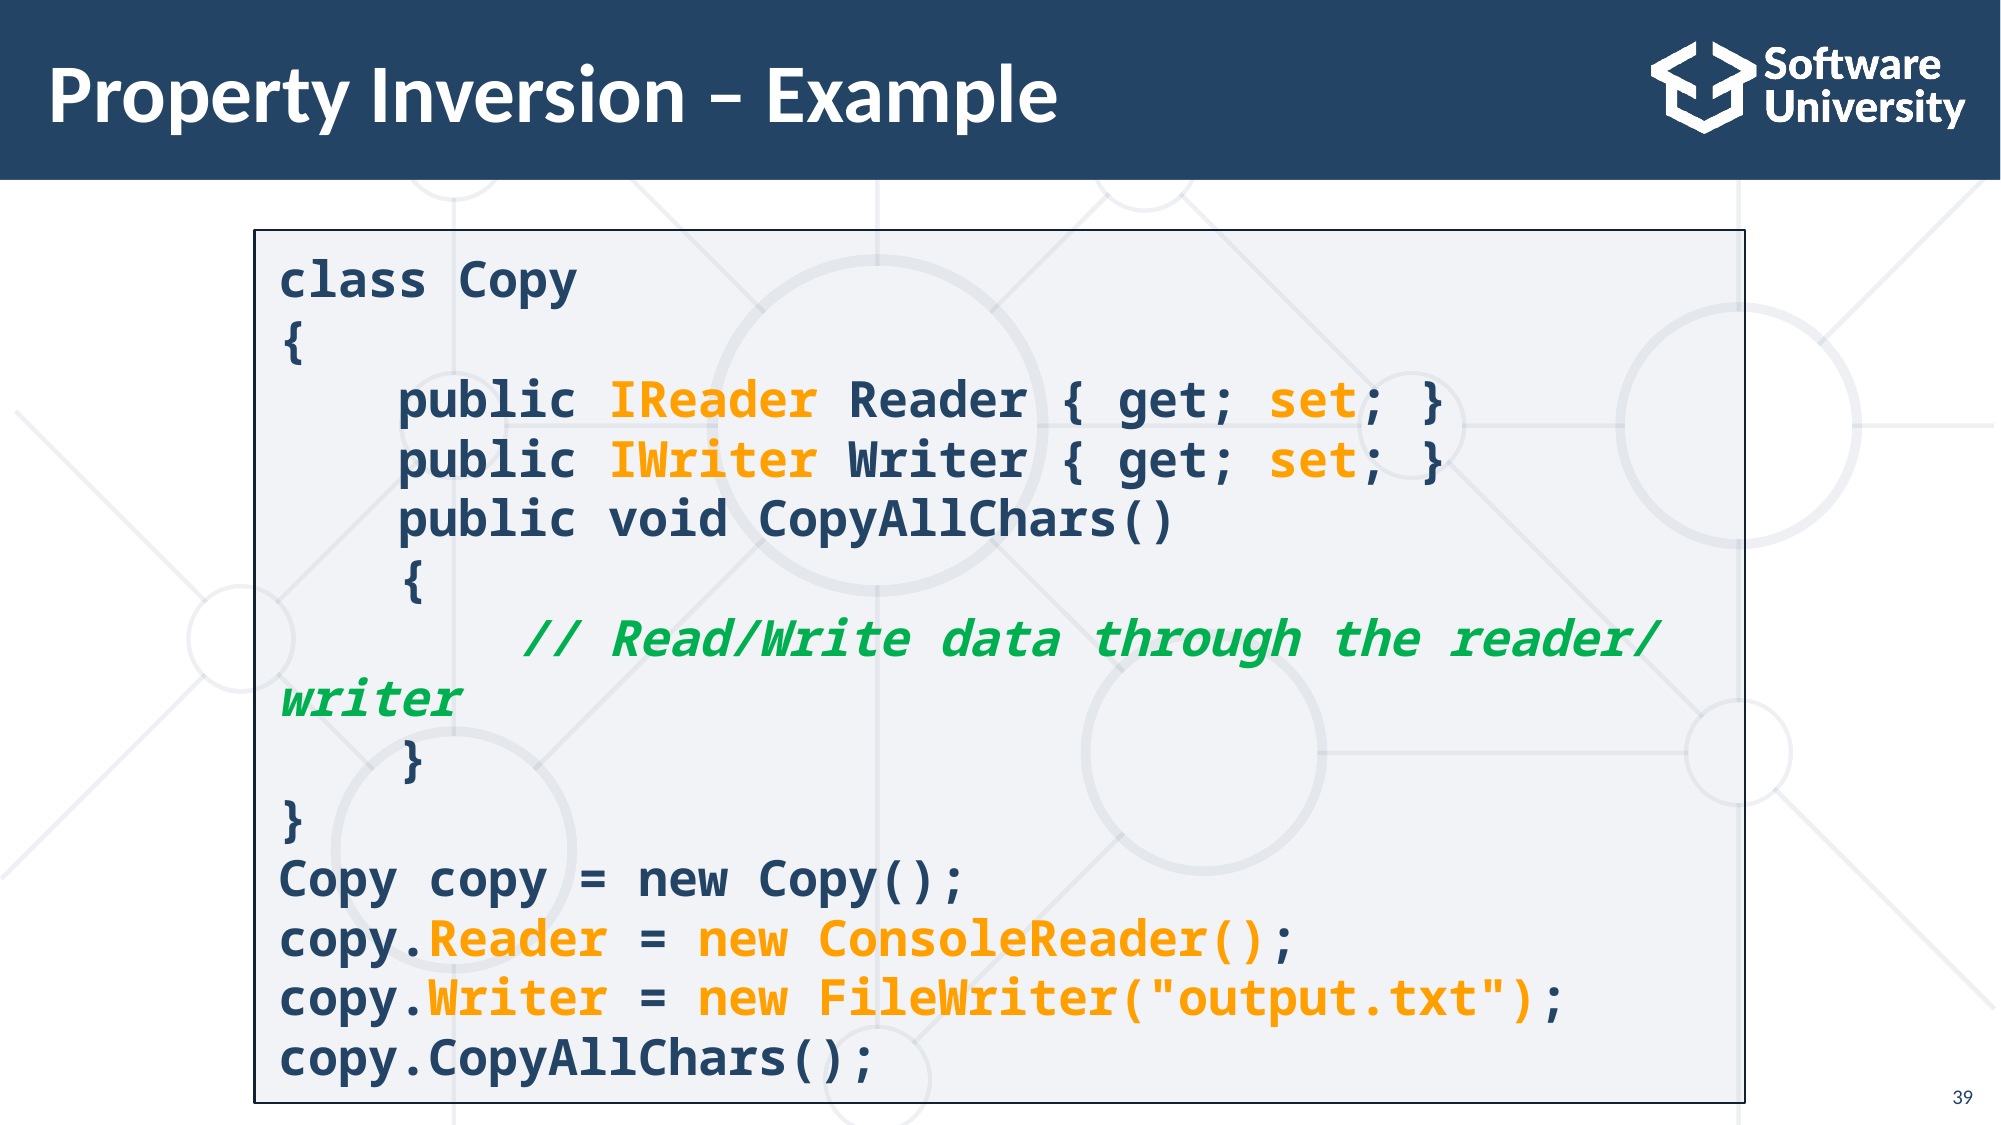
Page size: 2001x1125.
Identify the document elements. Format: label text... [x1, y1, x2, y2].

picture [1651, 41, 1966, 134]
slide_number 39 [1927, 1067, 1989, 1117]
title Property Inversion – Example [31, 16, 1625, 162]
text_box class Copy { public IReader Reader { get; set; } public IWriter Writer { get; set; } public void CopyAllChars() { // Read/Write data through the reader/writer } } Copy copy = new Copy(); copy.Reader = new ConsoleReader(); copy.Writer = new FileWriter("output.txt"); copy.CopyAllChars(); [254, 229, 1746, 1104]
